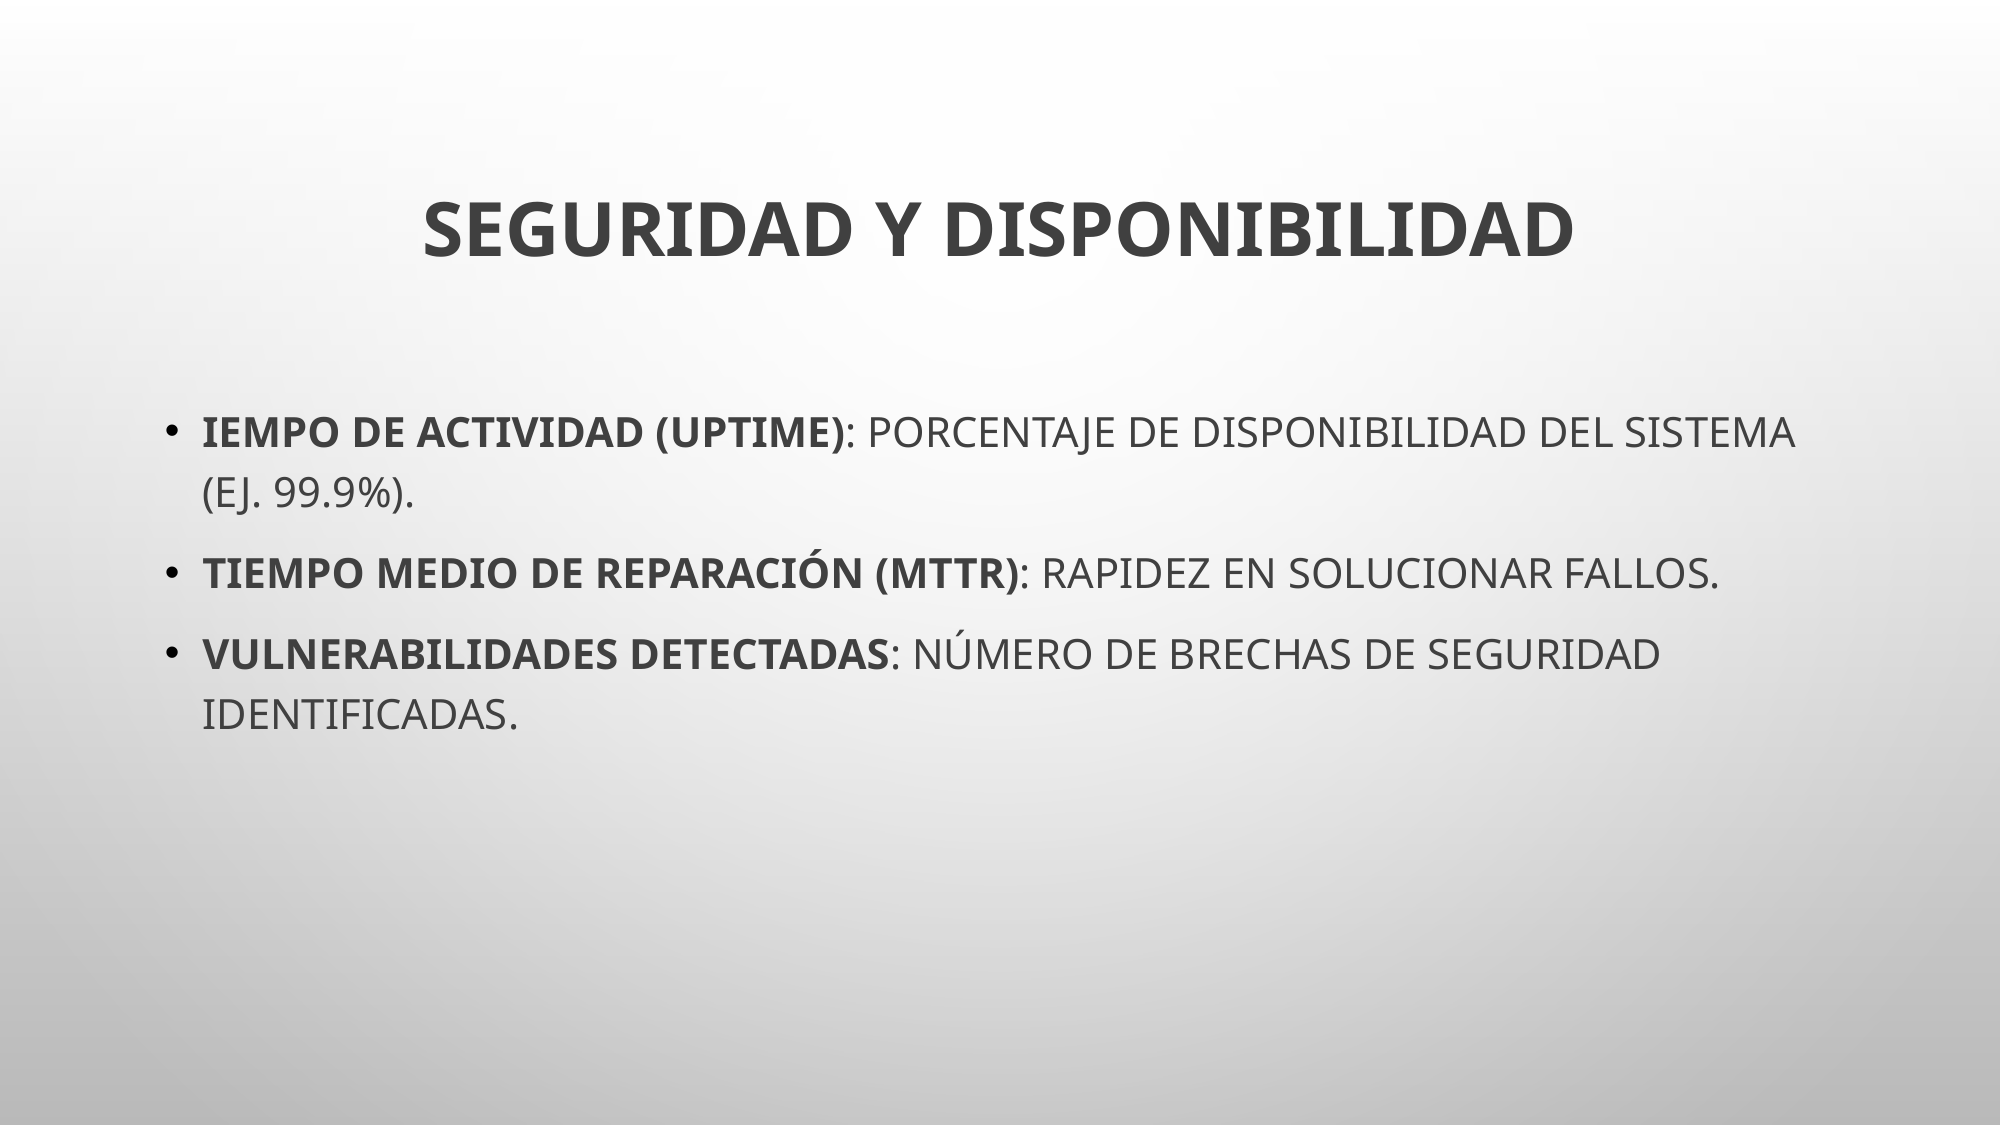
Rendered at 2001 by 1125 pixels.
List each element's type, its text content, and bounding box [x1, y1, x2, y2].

list iempo de actividad (uptime): Porcentaje de disponibilidad del sistema (ej. 99.9%). Tiempo medio de reparación (MTTR): Rapidez en solucionar fallos. Vulnerabilidades detectadas: Número de brechas de seguridad identificadas. [149, 388, 1851, 950]
title Seguridad y disponibilidad [149, 101, 1851, 364]
picture [0, 0, 2000, 1125]
